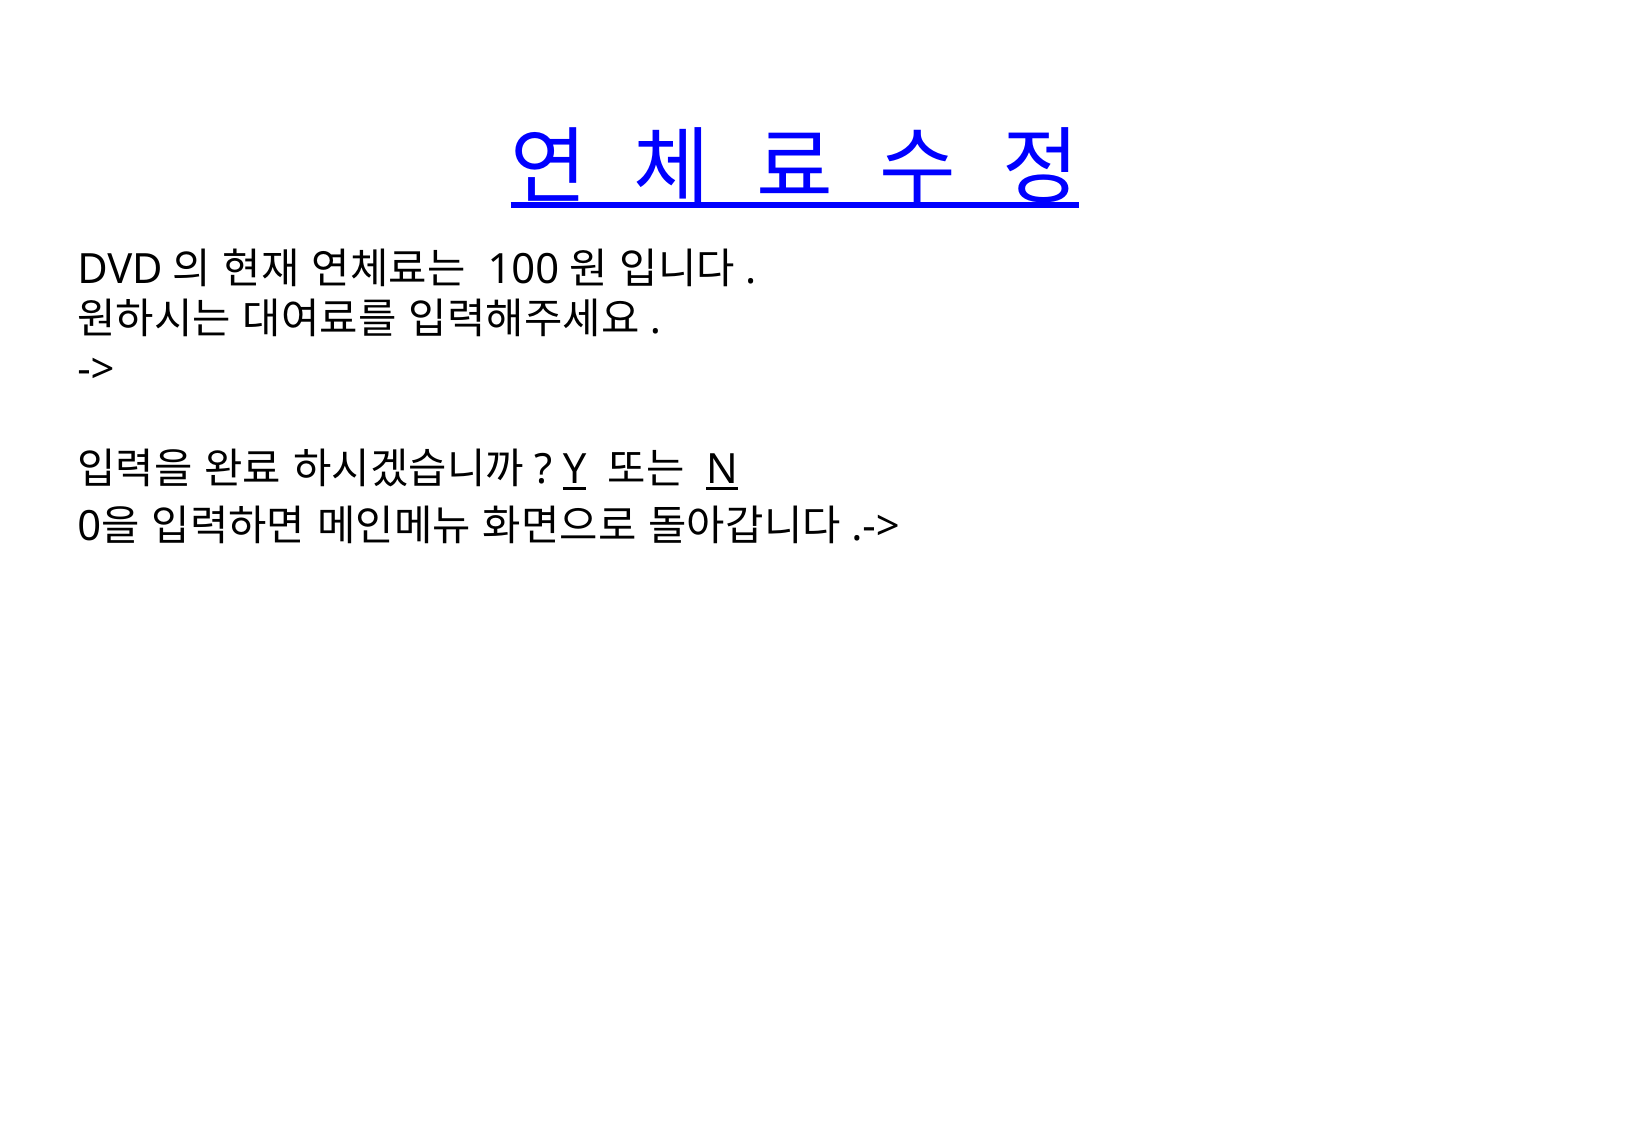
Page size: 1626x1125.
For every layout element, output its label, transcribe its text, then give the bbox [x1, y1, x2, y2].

text_box 연 체 료 수 정 [109, 105, 1481, 234]
text_box DVD의 현재 연체료는 100원 입니다. 원하시는 대여료를 입력해주세요. -> 입력을 완료 하시겠습니까? Y 또는 N 0을 입력하면 메인메뉴 화면으로 돌아갑니다.-> [62, 234, 1493, 764]
